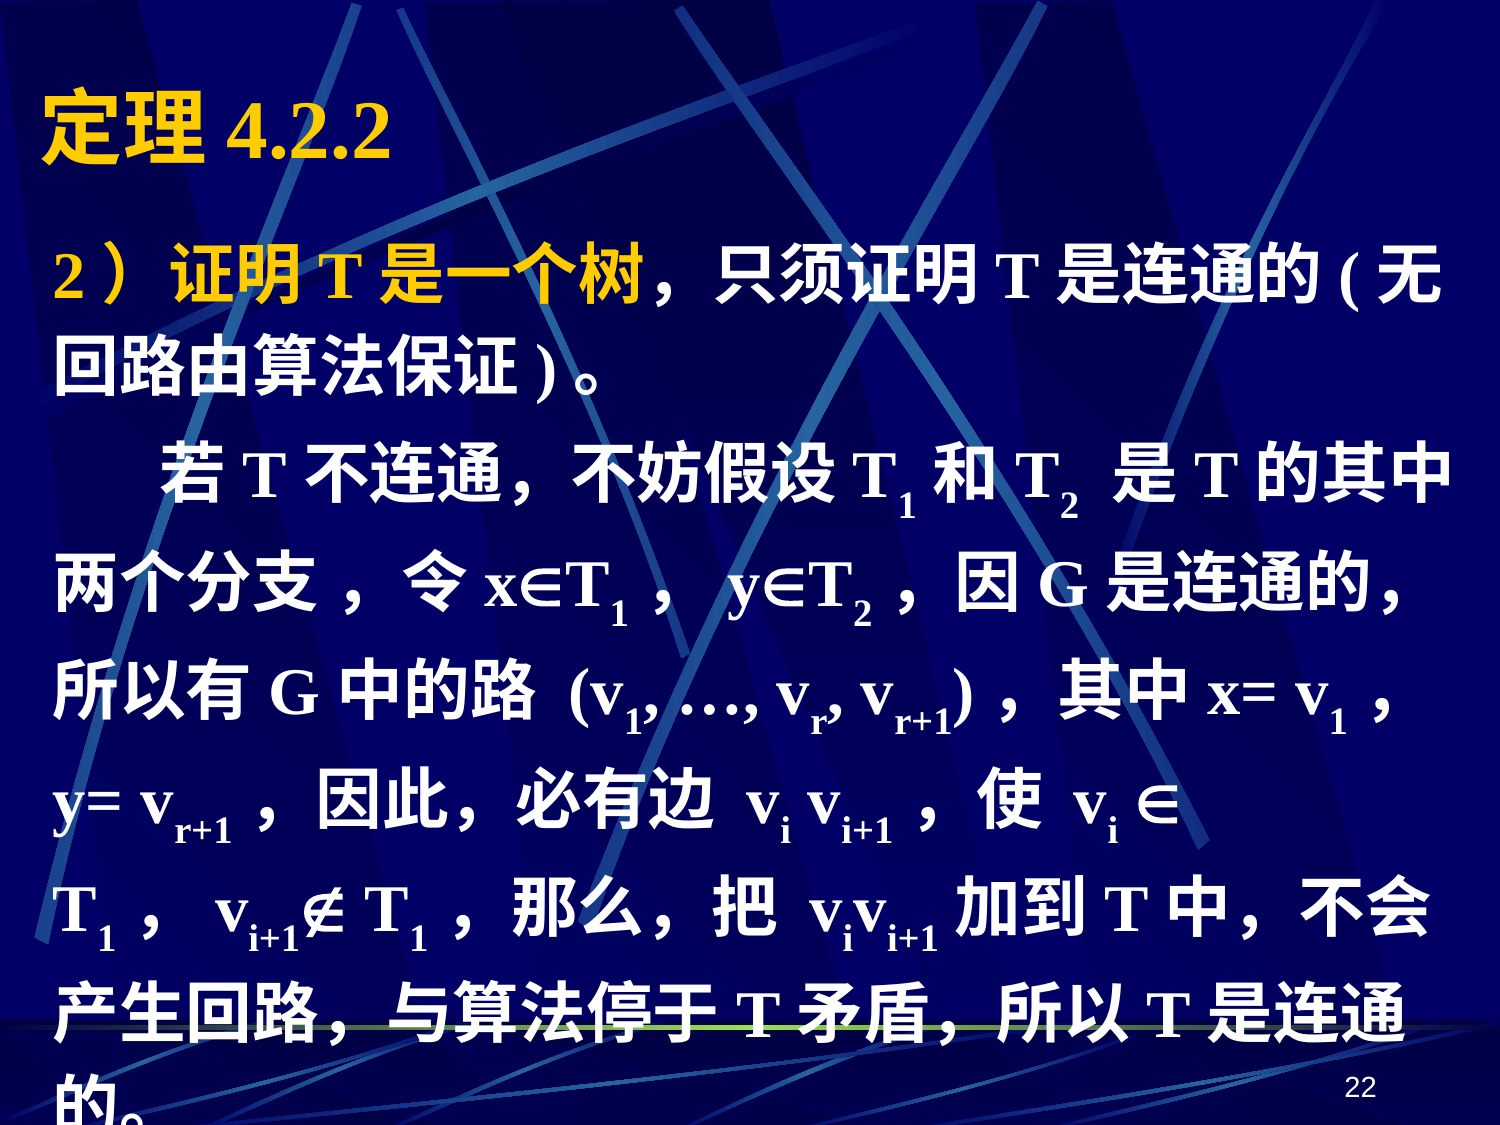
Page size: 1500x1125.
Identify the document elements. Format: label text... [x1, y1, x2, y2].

title 定理4.2.2 [24, 66, 1301, 184]
slide_number 22 [1079, 1035, 1393, 1111]
list 2）证明T是一个树，只须证明T是连通的(无回路由算法保证)。 若T不连通，不妨假设T1和T2 是T的其中两个分支 ，令xT1，yT2，因G是连通的，所以有G中的路 (v1, …, vr, vr+1)，其中x= v1，y= vr+1，因此，必有边 vi vi+1，使 vi  T1，vi+1 T1，那么，把 vivi+1加到T中，不会产生回路，与算法停于T矛盾，所以T是连通的。 [37, 212, 1475, 1088]
